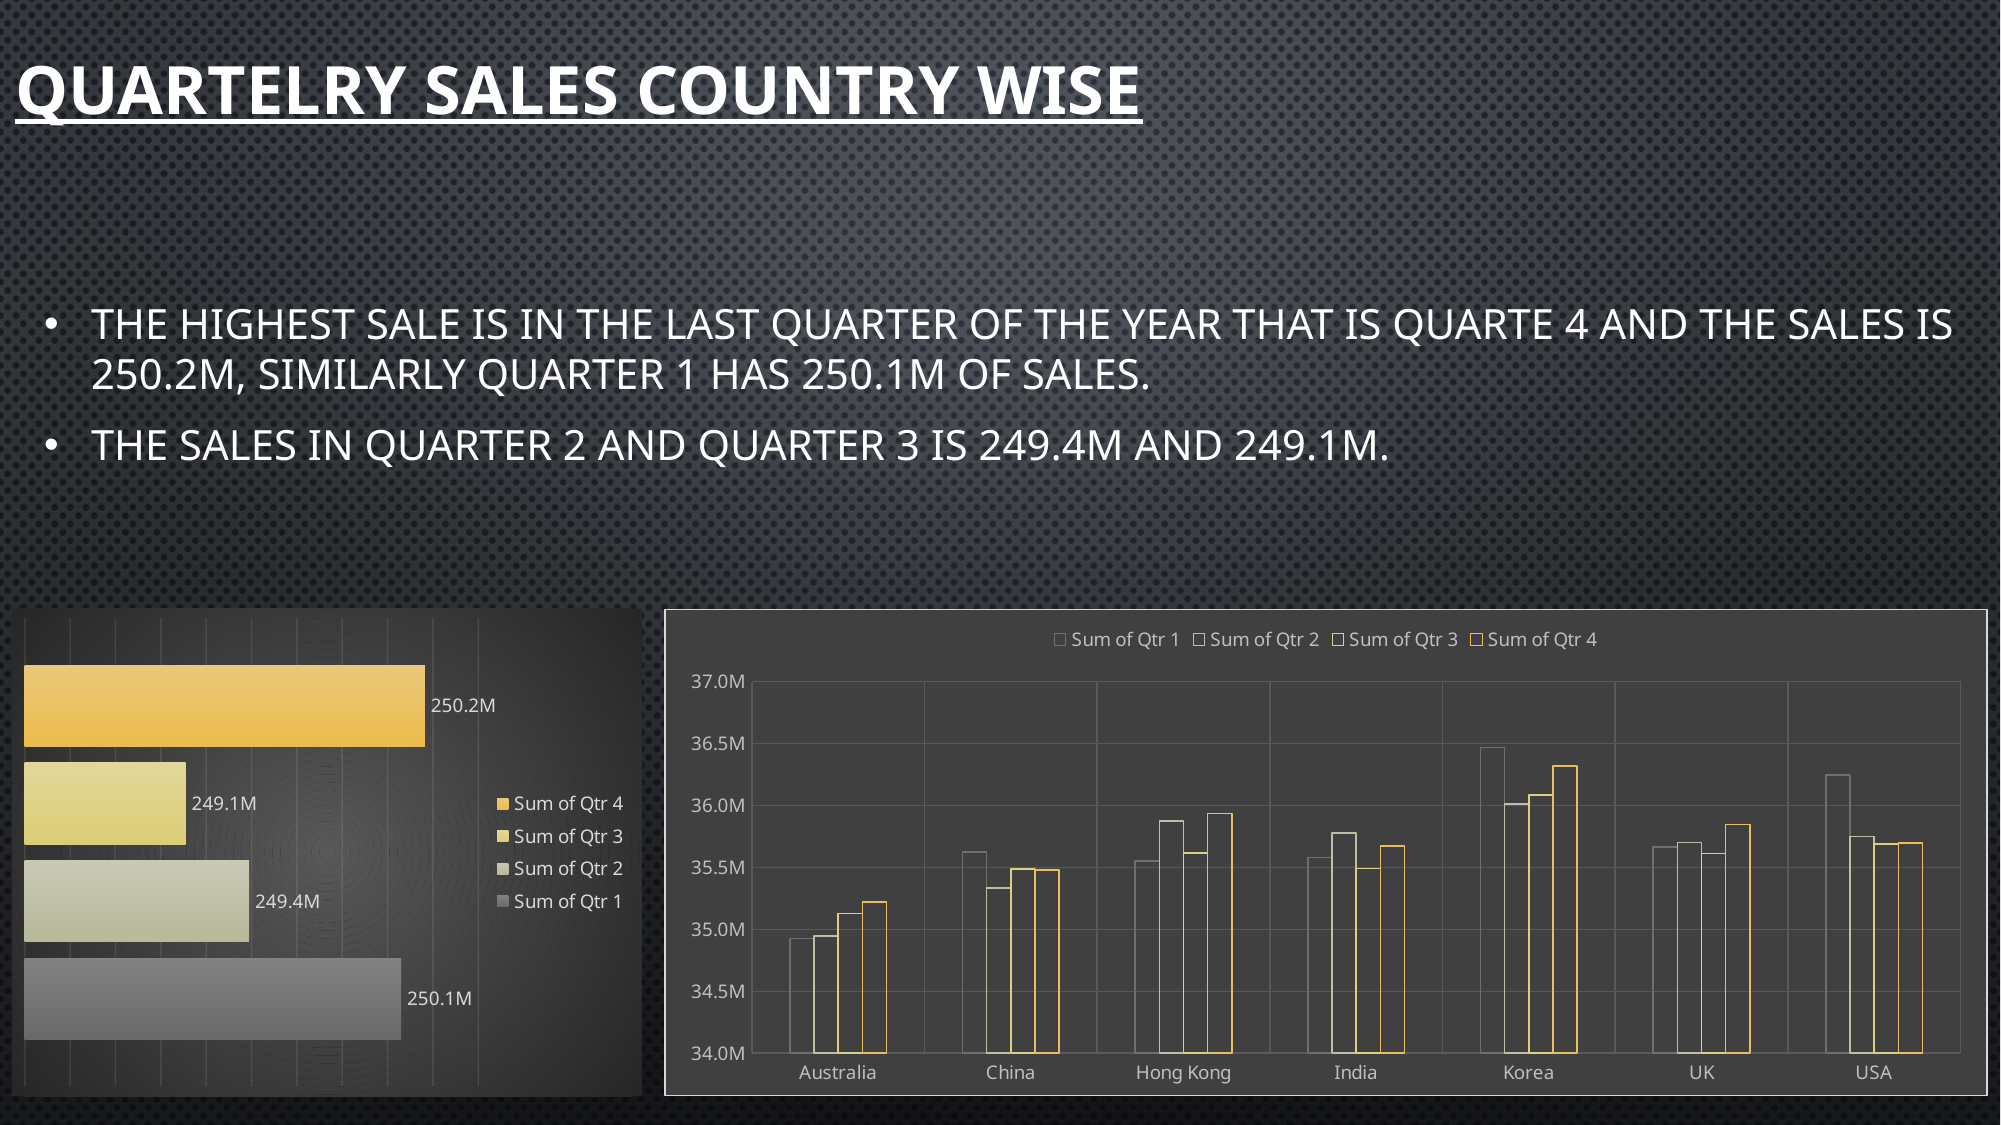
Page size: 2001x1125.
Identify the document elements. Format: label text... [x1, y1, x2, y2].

chart [663, 608, 1989, 1097]
list THE HIGHEST SALE IS IN THE LAST QUARTER OF THE YEAR THAT IS QUARTE 4 AND THE SALES IS 250.2M, SIMILARLY QUARTER 1 HAS 250.1M OF SALES. THE SALES IN QUARTER 2 AND QUARTER 3 IS 249.4M AND 249.1M. [29, 174, 1988, 593]
title QUARTELRY SALES COUNTRY WISE [0, 0, 1625, 175]
chart [11, 608, 643, 1097]
